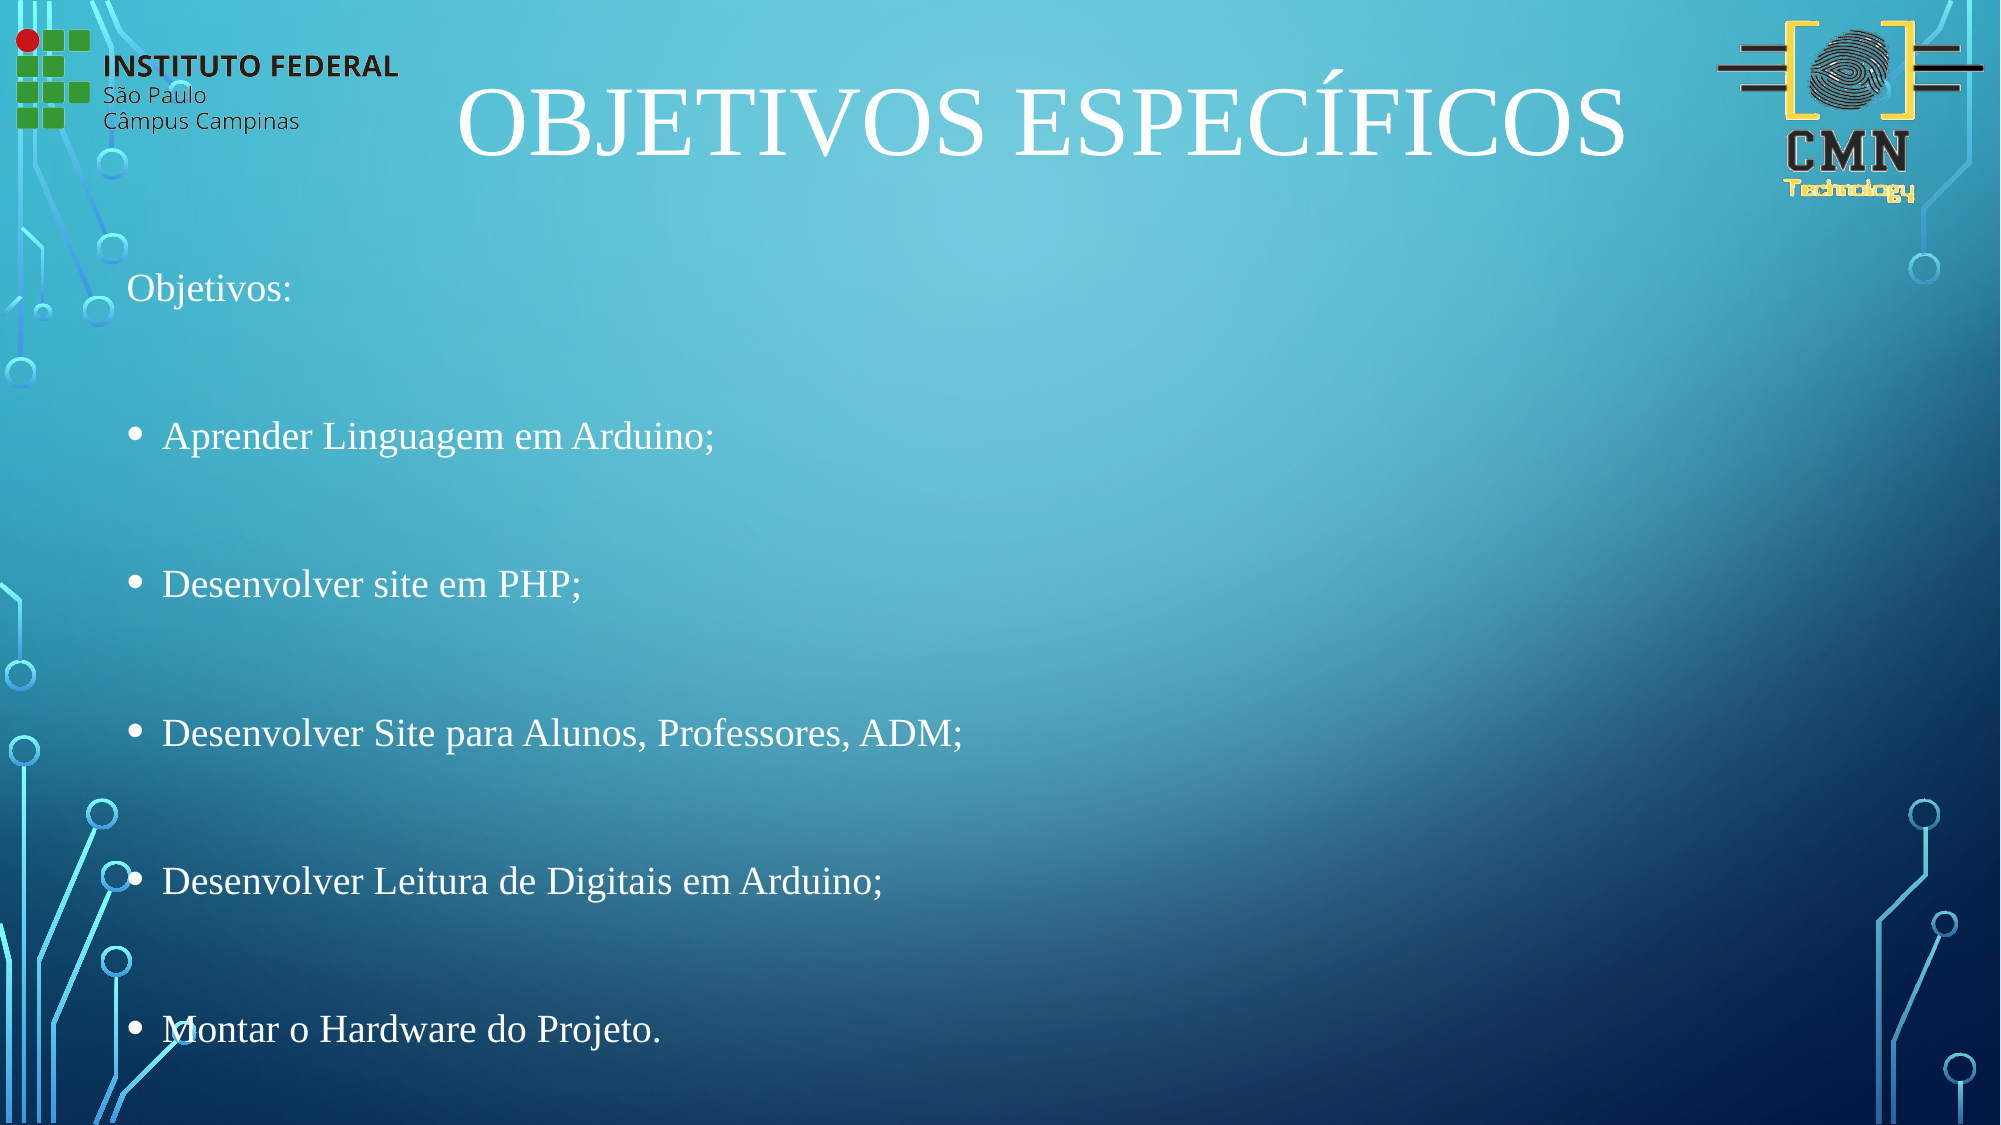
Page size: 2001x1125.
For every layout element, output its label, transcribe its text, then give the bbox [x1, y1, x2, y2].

list Objetivos: Aprender Linguagem em Arduino; Desenvolver site em PHP; Desenvolver Site para Alunos, Professores, ADM; Desenvolver Leitura de Digitais em Arduino; Montar o Hardware do Projeto. [111, 244, 1689, 1063]
title Objetivos Específicos [231, 1, 1857, 245]
picture [1703, 0, 1998, 208]
picture [0, 2, 231, 152]
